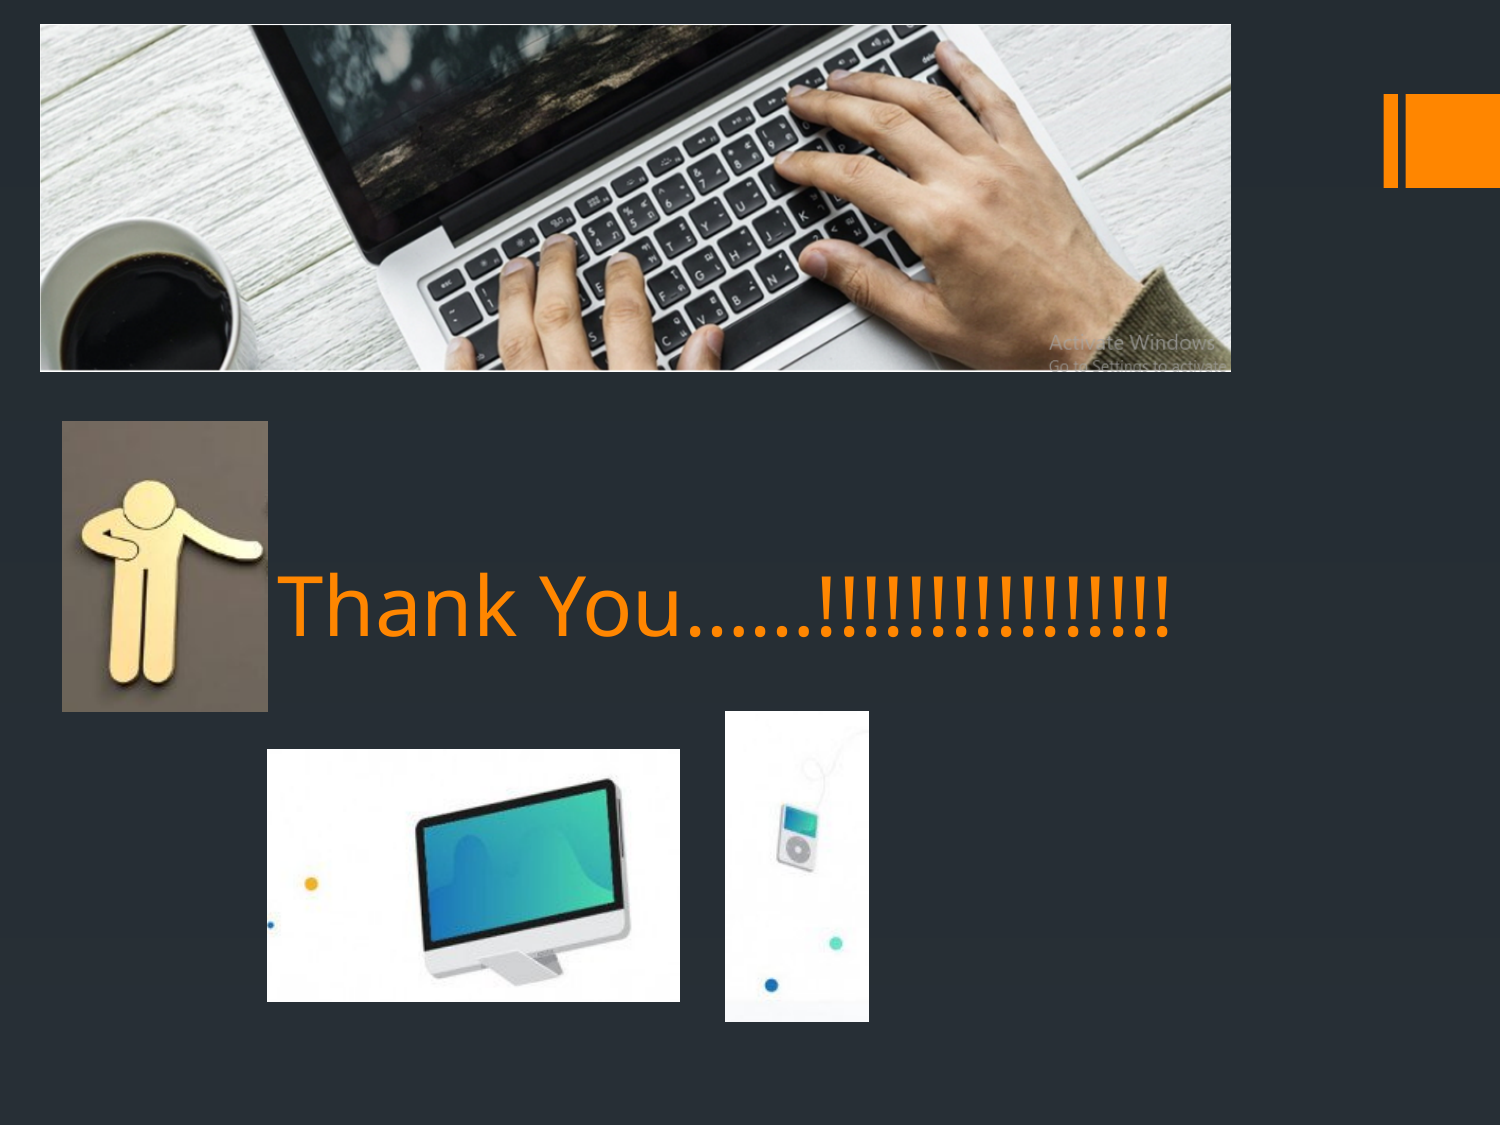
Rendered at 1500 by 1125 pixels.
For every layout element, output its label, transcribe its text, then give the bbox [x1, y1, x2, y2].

title Thank You……!!!!!!!!!!!!!!!! [271, 471, 1463, 661]
picture [724, 711, 870, 1022]
picture [61, 420, 268, 713]
picture [39, 24, 1231, 373]
picture [266, 749, 681, 1002]
